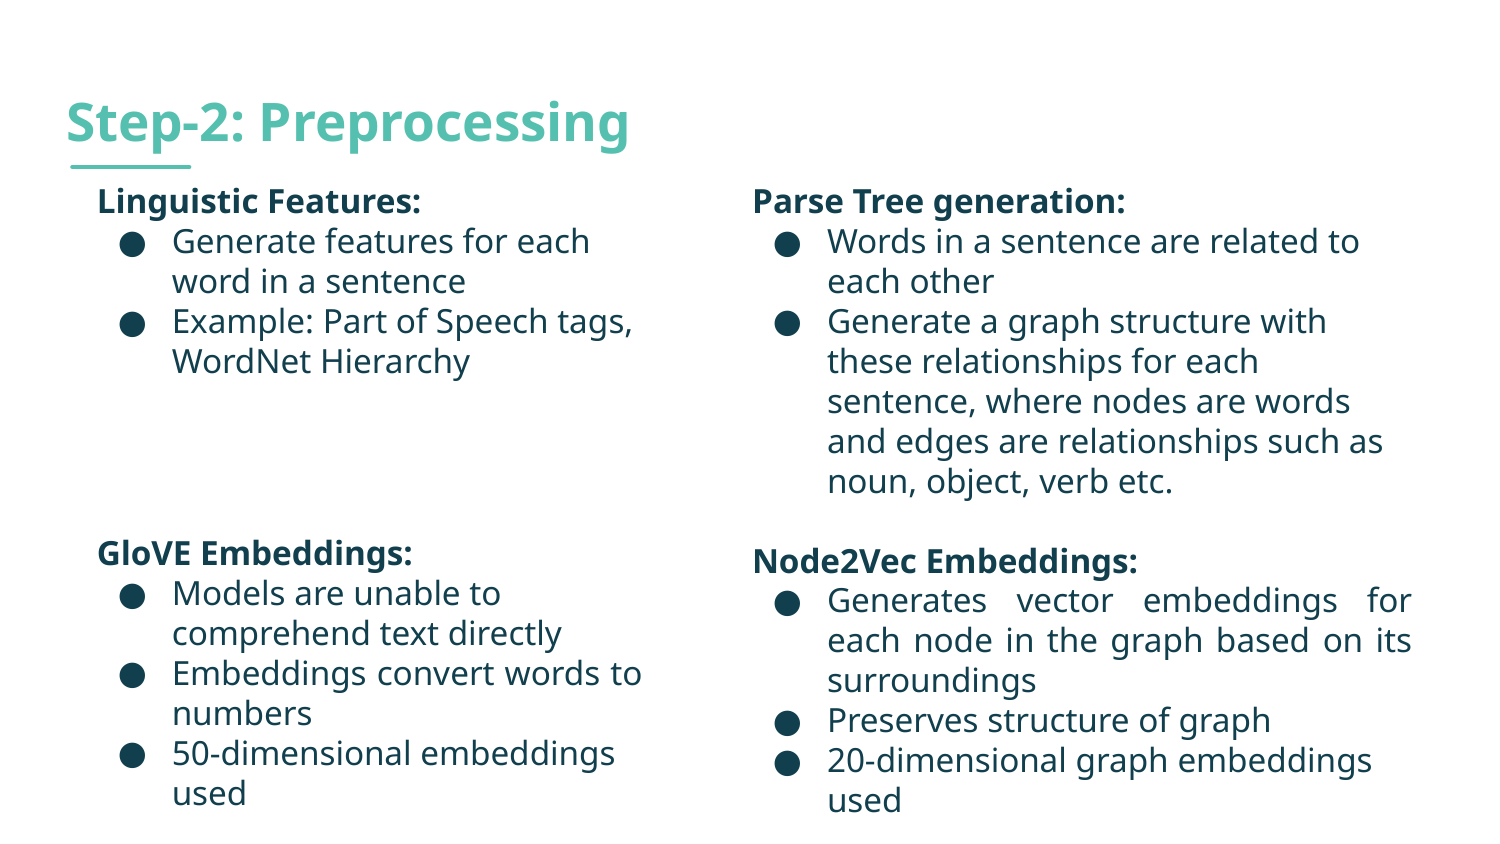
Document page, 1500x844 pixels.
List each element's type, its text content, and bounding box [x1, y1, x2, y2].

title Step-2: Preprocessing [51, 72, 1449, 167]
text_box Parse Tree generation: Words in a sentence are related to each other Generate a graph structure with these relationships for each sentence, where nodes are words and edges are relationships such as noun, object, verb etc. Node2Vec Embeddings: Generates vector embeddings for each node in the graph based on its surroundings Preserves structure of graph 20-dimensional graph embeddings used [737, 165, 1429, 835]
text_box Linguistic Features: Generate features for each word in a sentence Example: Part of Speech tags, WordNet Hierarchy GloVE Embeddings: Models are unable to comprehend text directly Embeddings convert words to numbers 50-dimensional embeddings used [81, 165, 659, 844]
